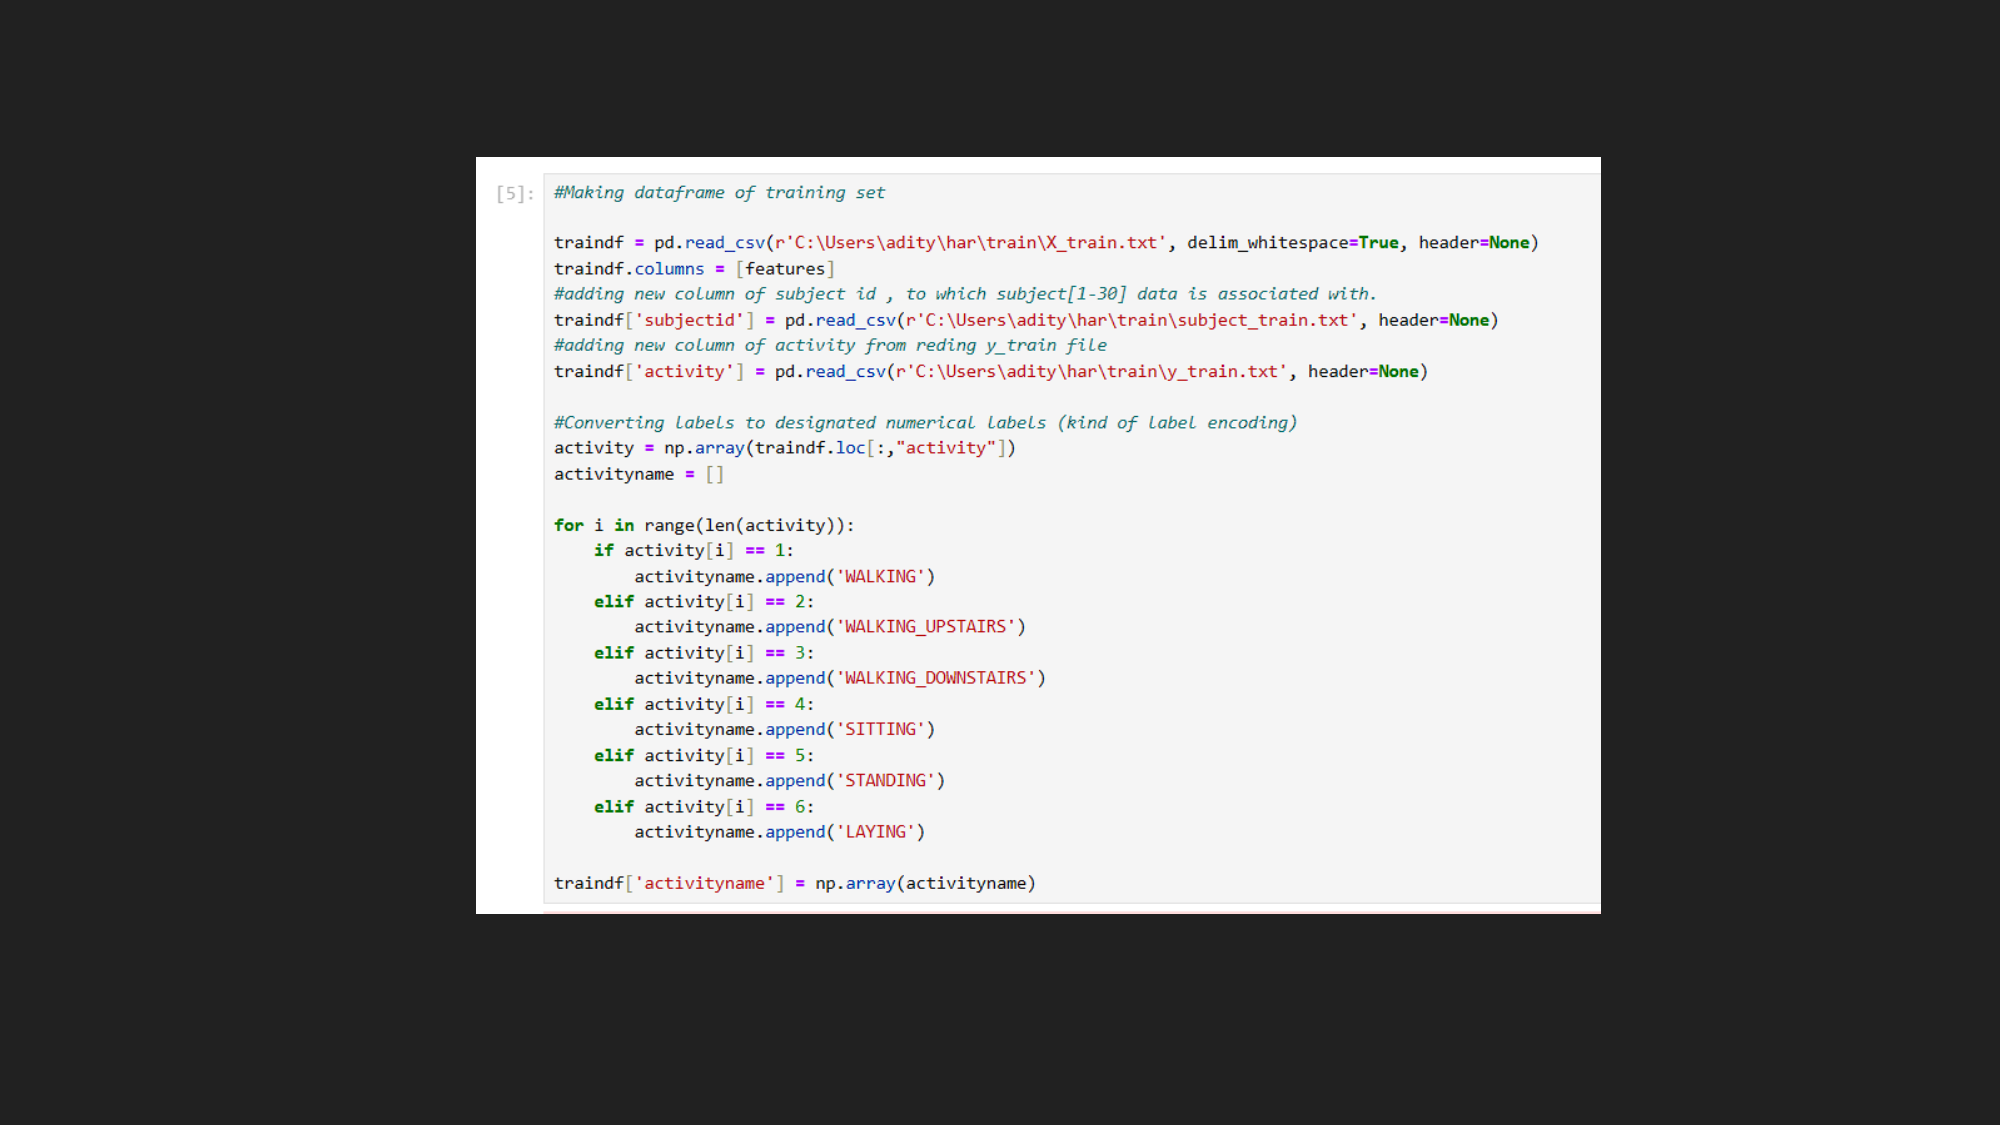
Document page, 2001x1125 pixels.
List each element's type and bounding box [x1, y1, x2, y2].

picture [476, 156, 1601, 914]
